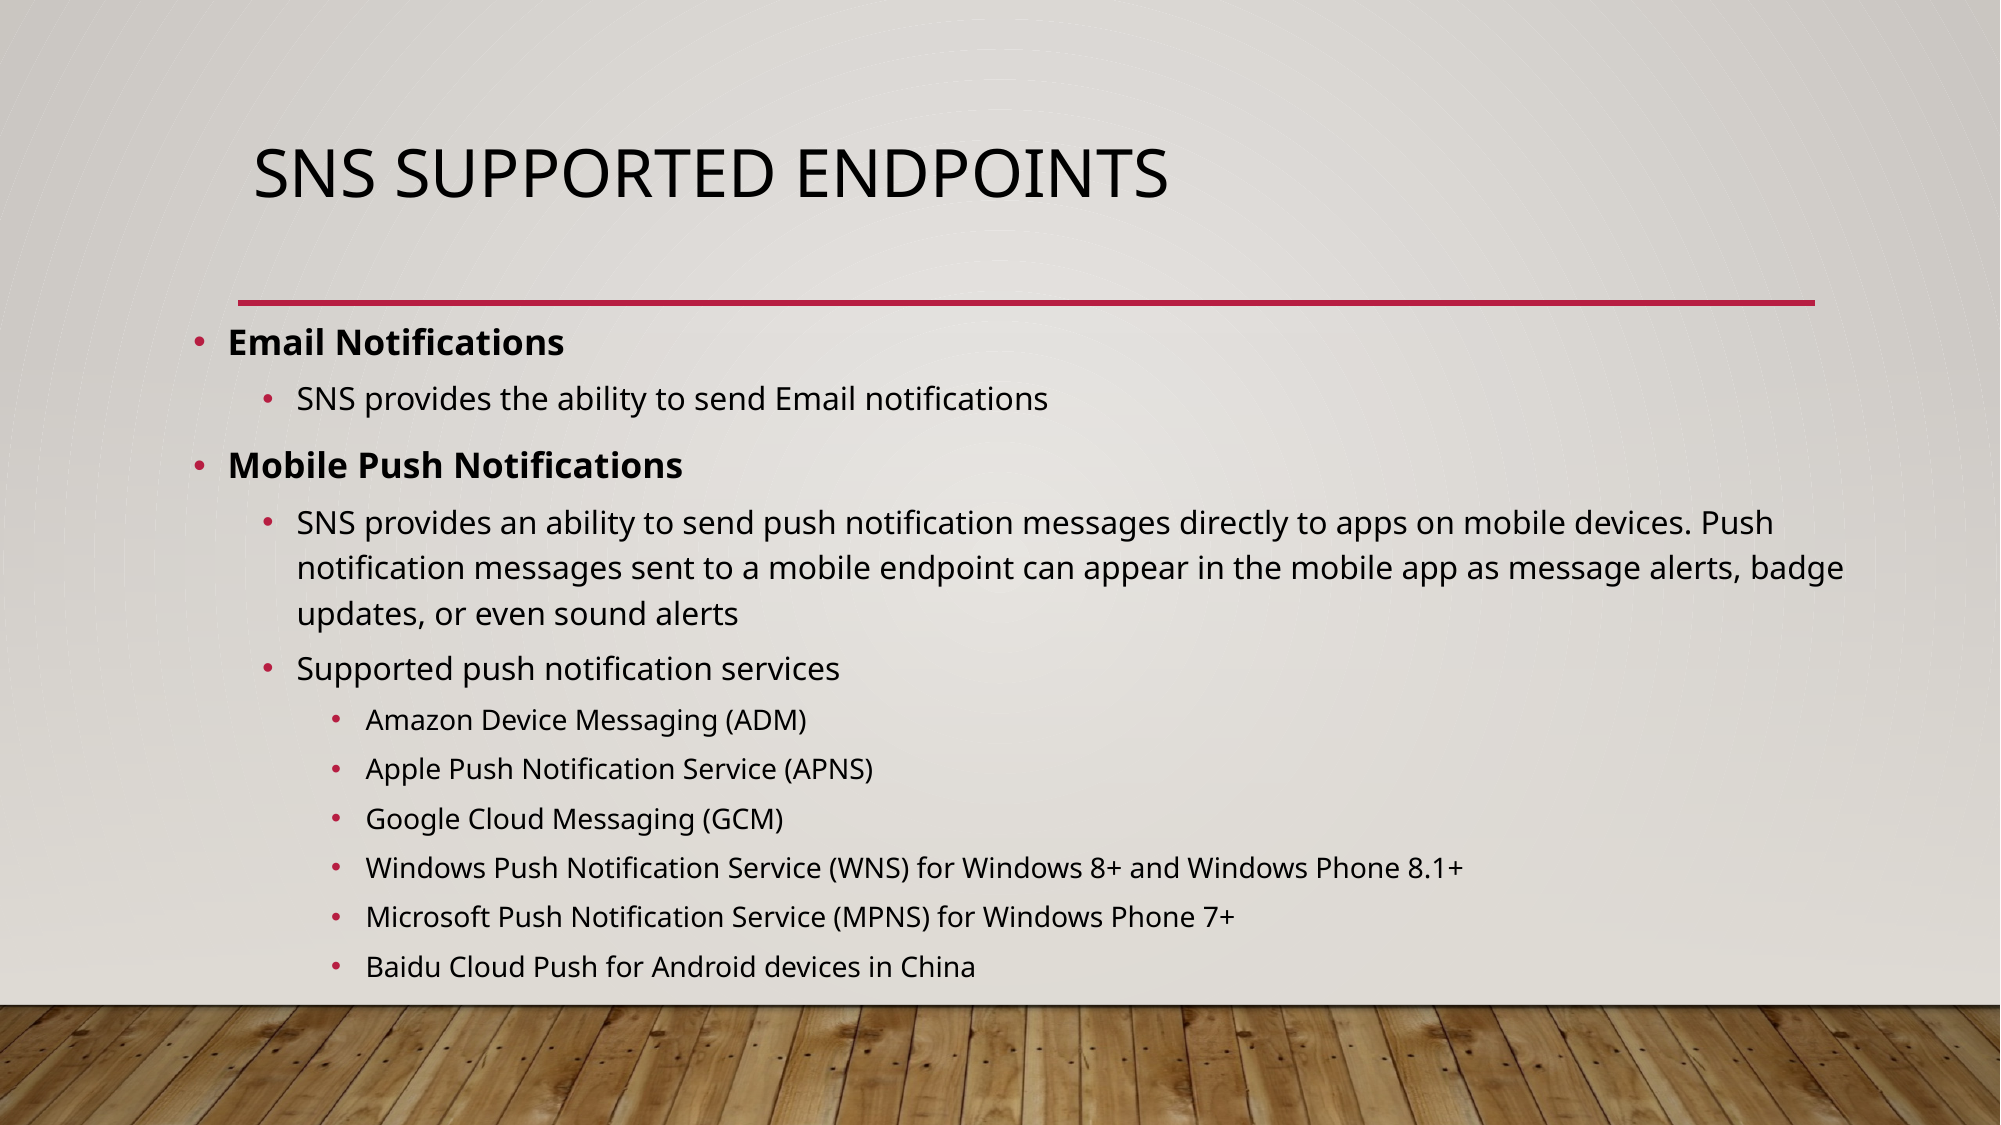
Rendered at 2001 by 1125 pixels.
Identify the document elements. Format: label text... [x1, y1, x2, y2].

title SNS Supported Endpoints [238, 131, 1814, 304]
picture [0, 1005, 2000, 1125]
list Email Notifications SNS provides the ability to send Email notifications Mobile Push Notifications SNS provides an ability to send push notification messages directly to apps on mobile devices. Push notification messages sent to a mobile endpoint can appear in the mobile app as message alerts, badge updates, or even sound alerts Supported push notification services Amazon Device Messaging (ADM) Apple Push Notification Service (APNS) Google Cloud Messaging (GCM) Windows Push Notification Service (WNS) for Windows 8+ and Windows Phone 8.1+ Microsoft Push Notification Service (MPNS) for Windows Phone 7+ Baidu Cloud Push for Android devices in China [178, 304, 1887, 993]
